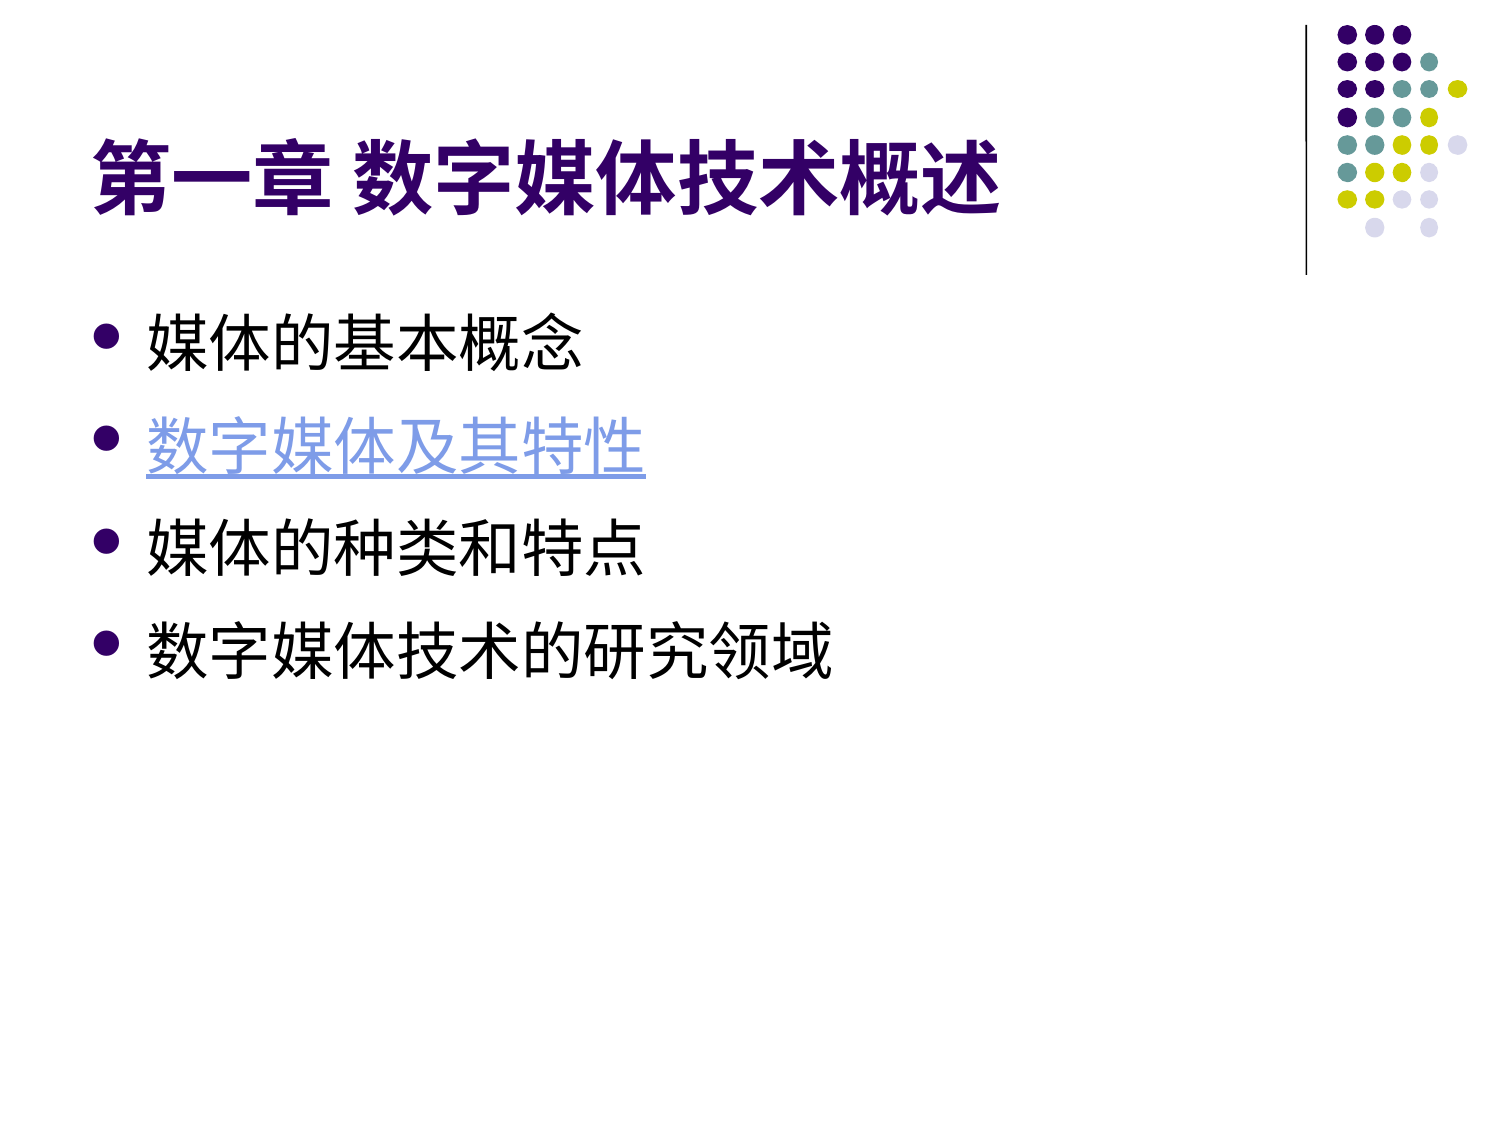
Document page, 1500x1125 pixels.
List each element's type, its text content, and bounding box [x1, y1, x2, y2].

title 第一章 数字媒体技术概述 [75, 20, 1313, 233]
list 媒体的基本概念 数字媒体及其特性 媒体的种类和特点 数字媒体技术的研究领域 [75, 282, 1425, 1006]
